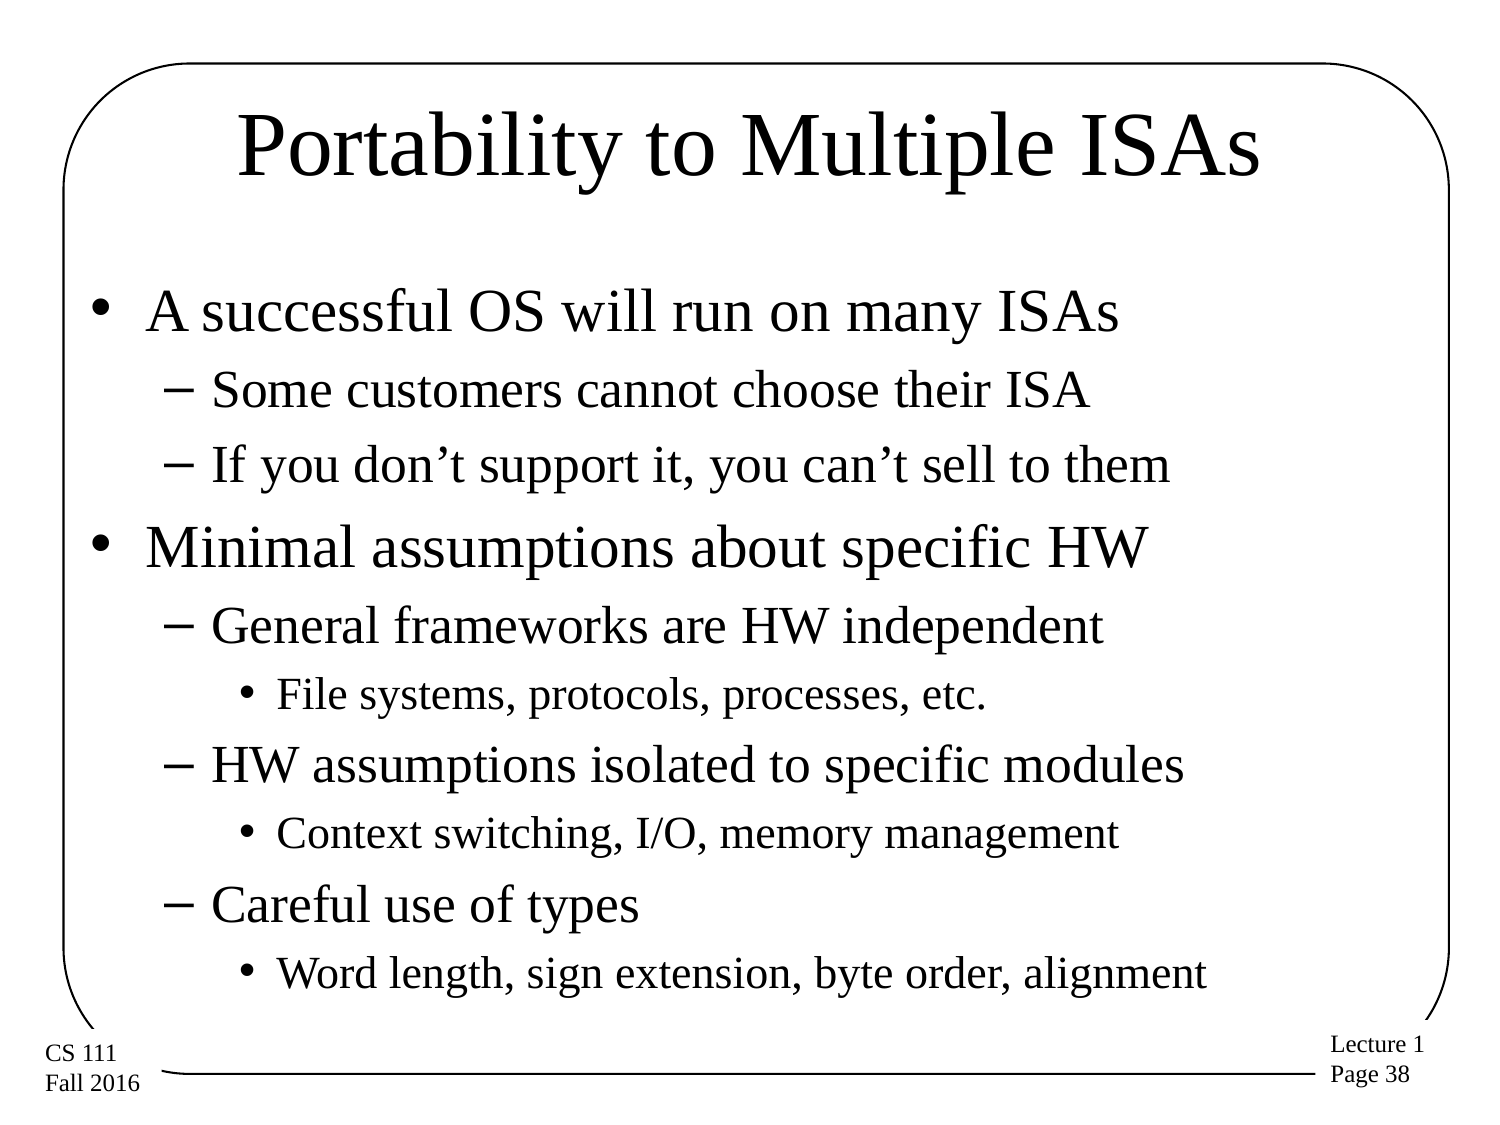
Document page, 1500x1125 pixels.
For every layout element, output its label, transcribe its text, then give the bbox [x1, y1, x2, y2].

list A successful OS will run on many ISAs Some customers cannot choose their ISA If you don’t support it, you can’t sell to them Minimal assumptions about specific HW General frameworks are HW independent File systems, protocols, processes, etc. HW assumptions isolated to specific modules Context switching, I/O, memory management Careful use of types Word length, sign extension, byte order, alignment [74, 262, 1426, 1006]
title Portability to Multiple ISAs [74, 44, 1426, 233]
